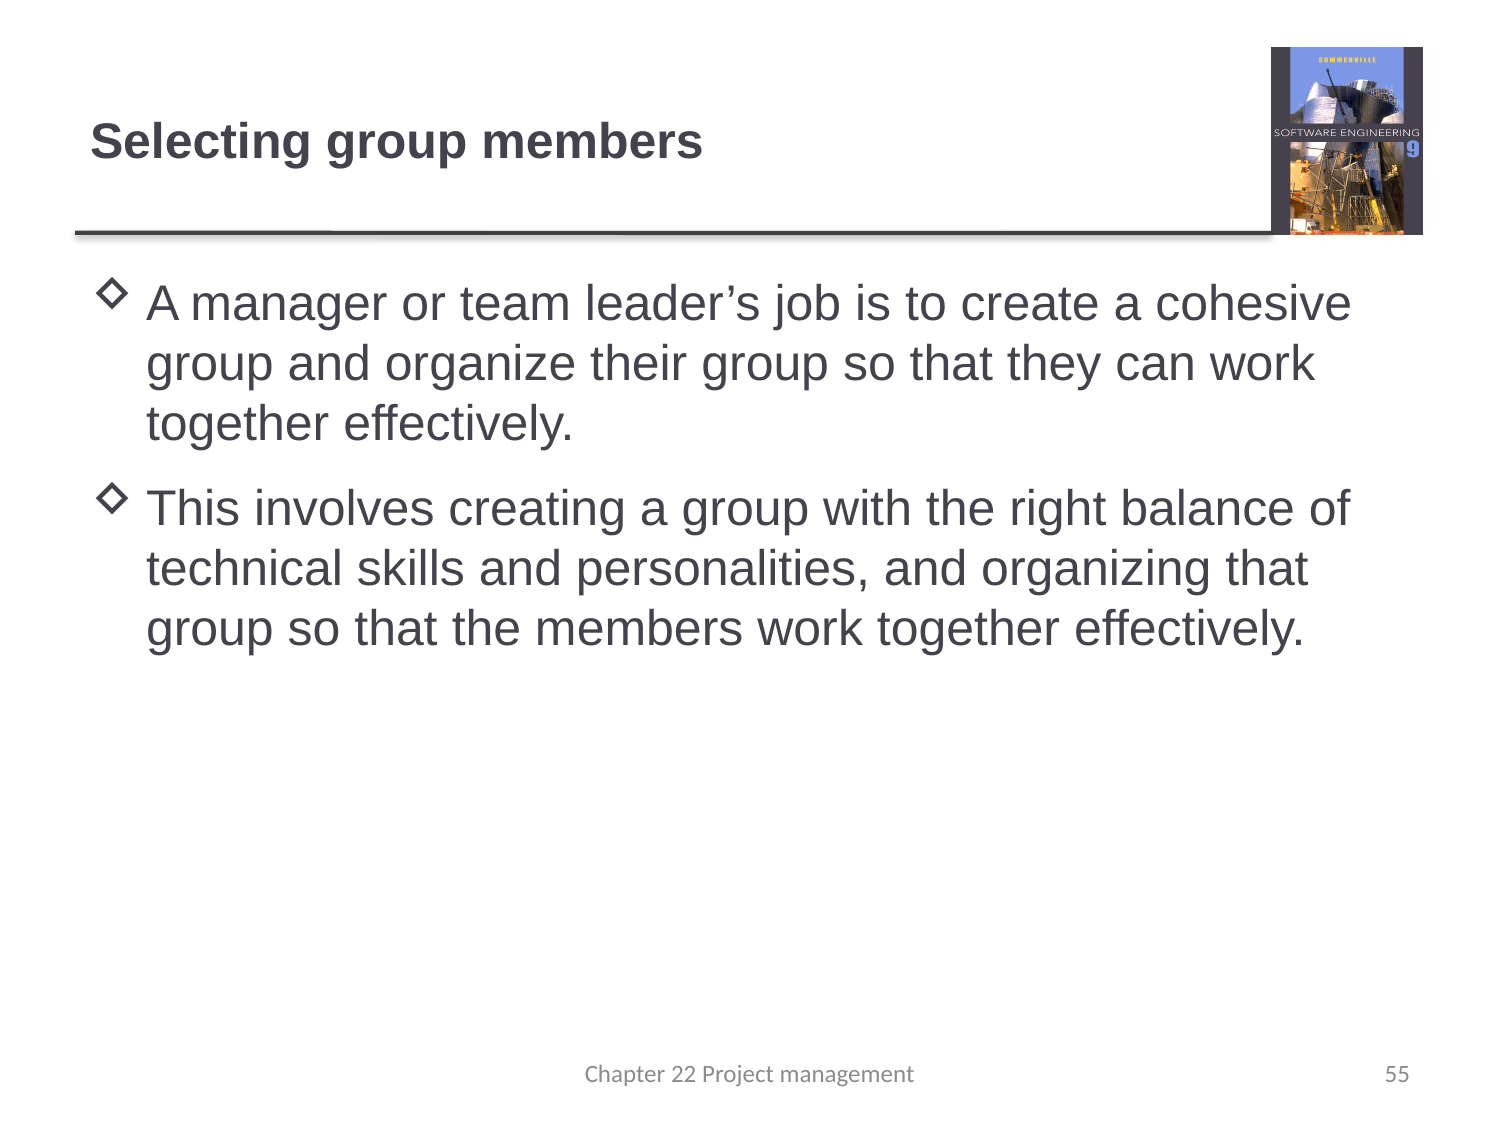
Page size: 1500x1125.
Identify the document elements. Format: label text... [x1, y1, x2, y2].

title Selecting group members [74, 44, 1272, 233]
list A manager or team leader’s job is to create a cohesive group and organize their group so that they can work together effectively. This involves creating a group with the right balance of technical skills and personalities, and organizing that group so that the members work together effectively. [75, 262, 1425, 1005]
picture [1272, 47, 1423, 235]
footer Chapter 22 Project management [512, 1042, 988, 1103]
slide_number 55 [1074, 1042, 1425, 1103]
